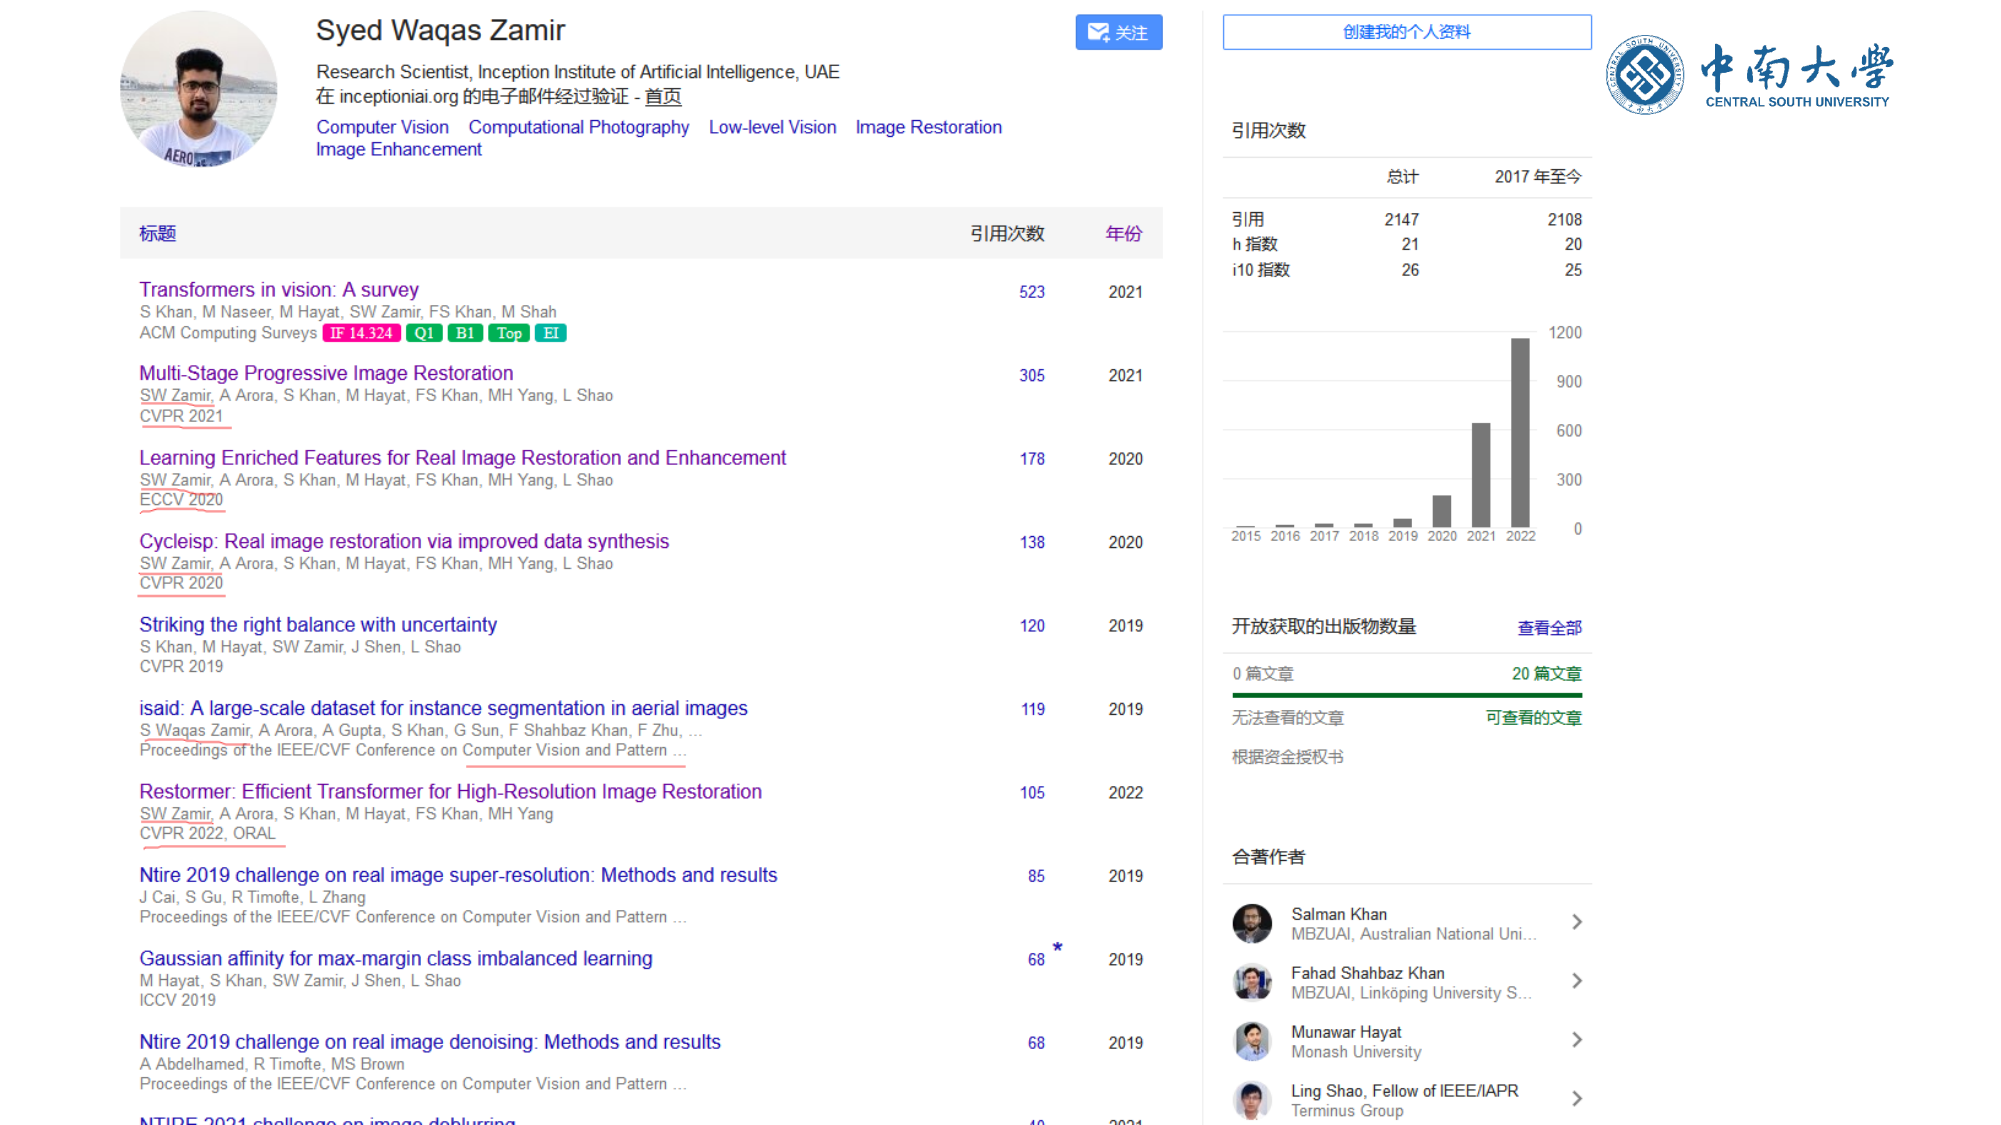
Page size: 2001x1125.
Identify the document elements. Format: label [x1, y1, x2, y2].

picture [113, 1, 1907, 1125]
